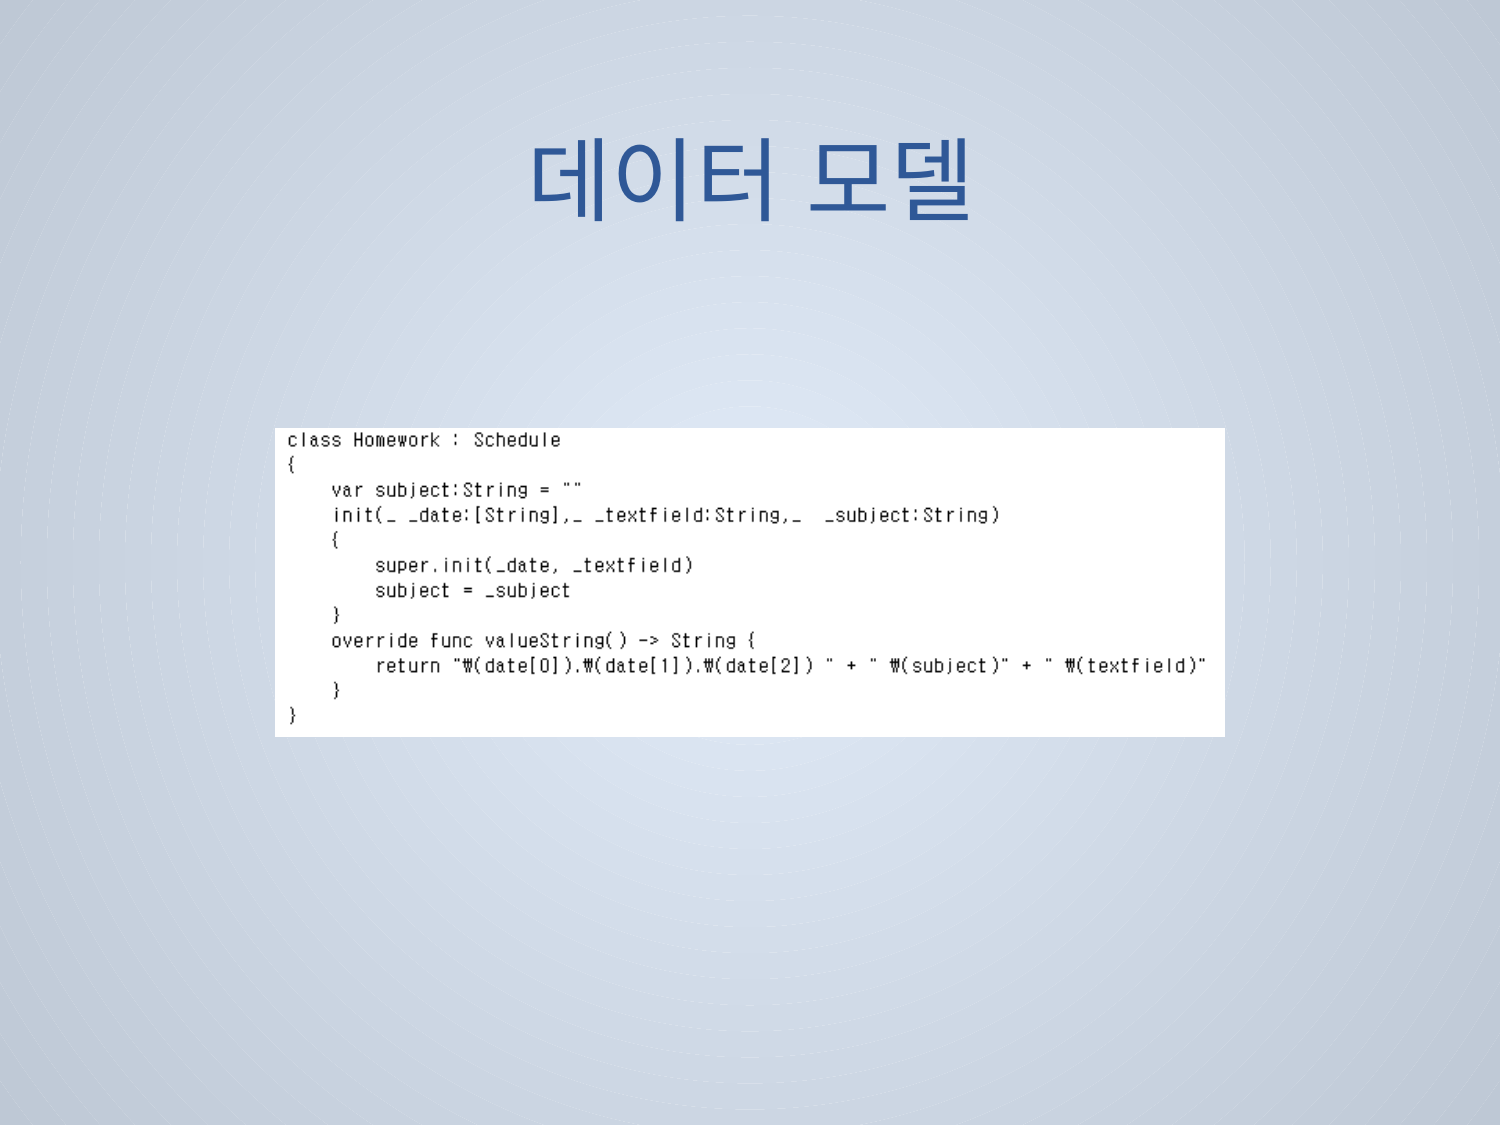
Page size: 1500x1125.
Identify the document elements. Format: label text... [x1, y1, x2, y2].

title 데이터 모델 [76, 125, 1427, 220]
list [275, 428, 1225, 738]
